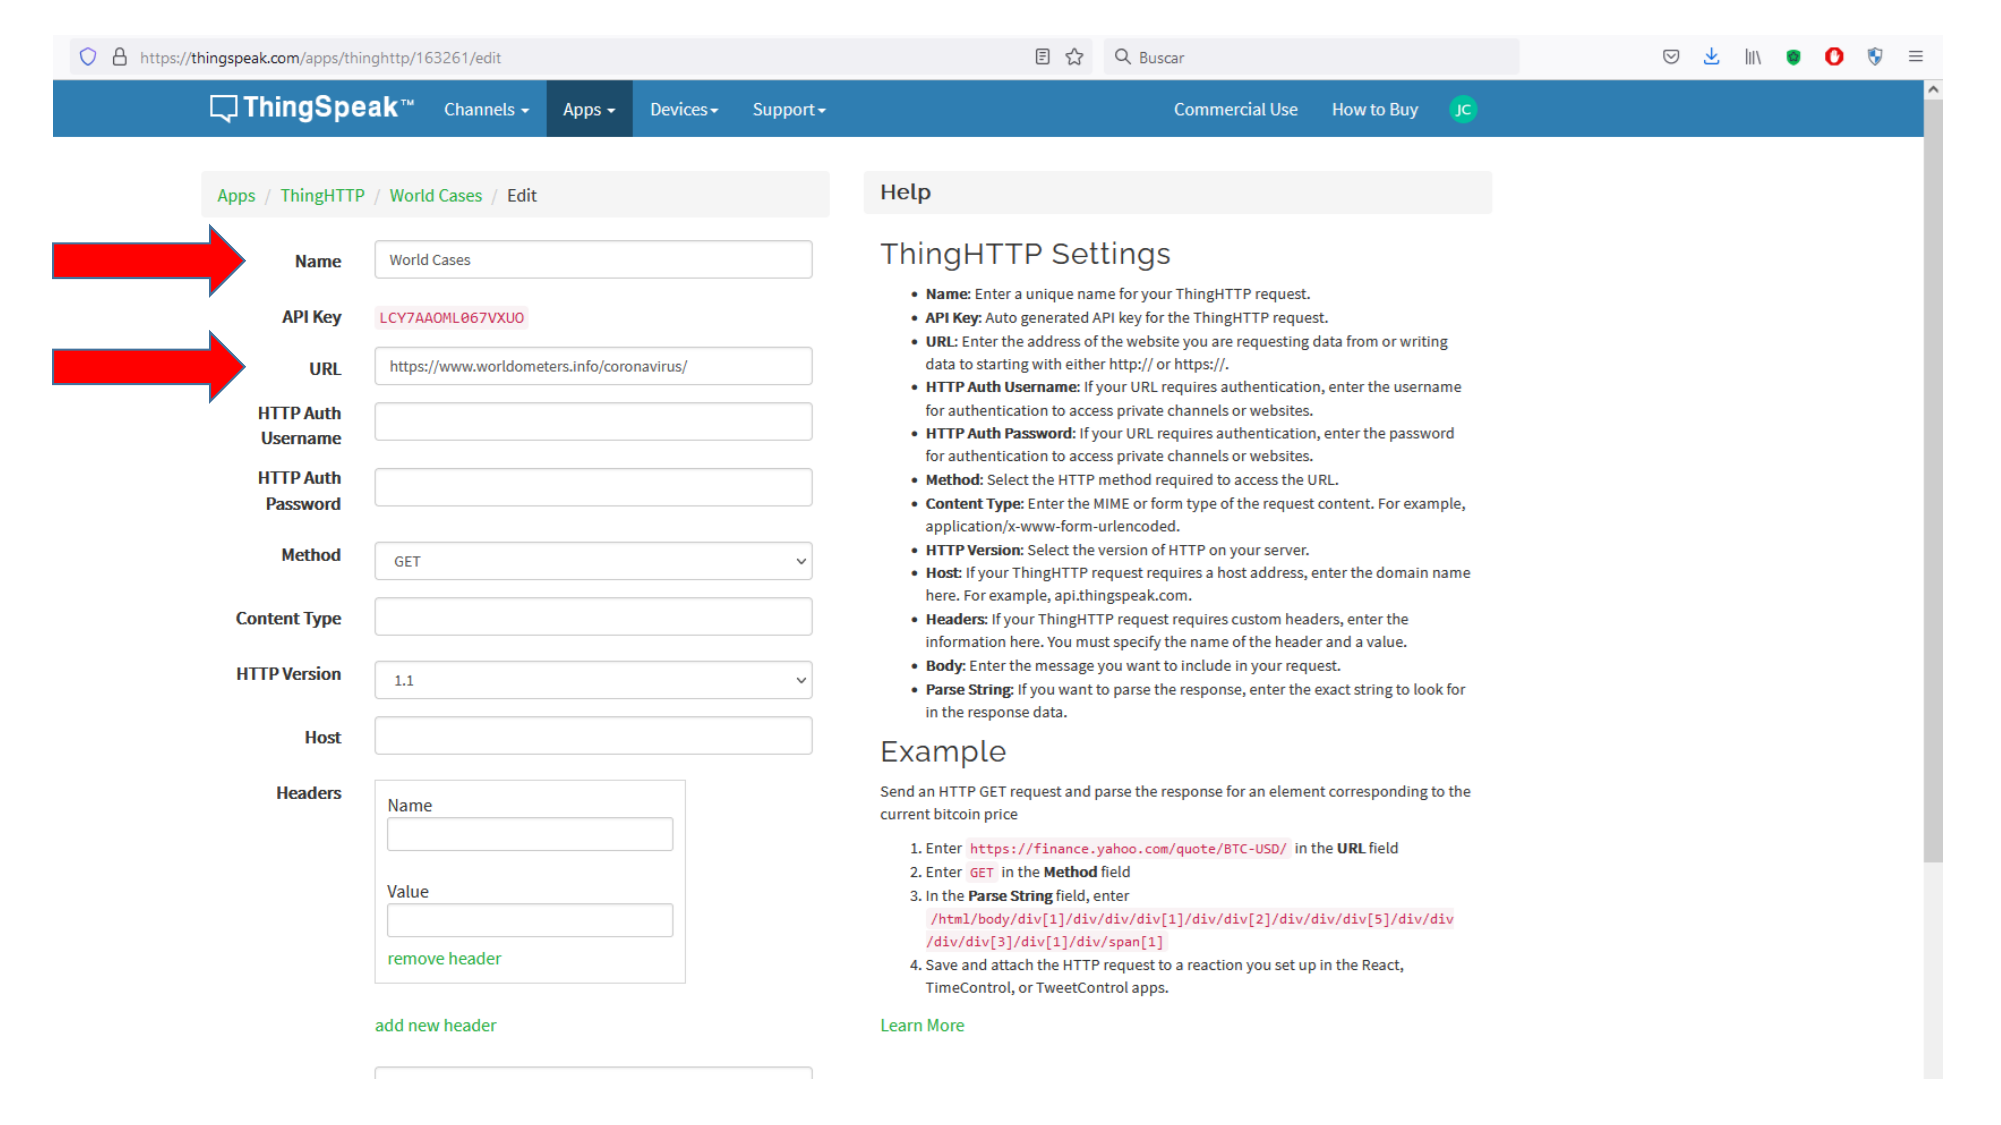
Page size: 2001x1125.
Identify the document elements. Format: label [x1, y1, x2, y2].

picture [53, 35, 1943, 1079]
